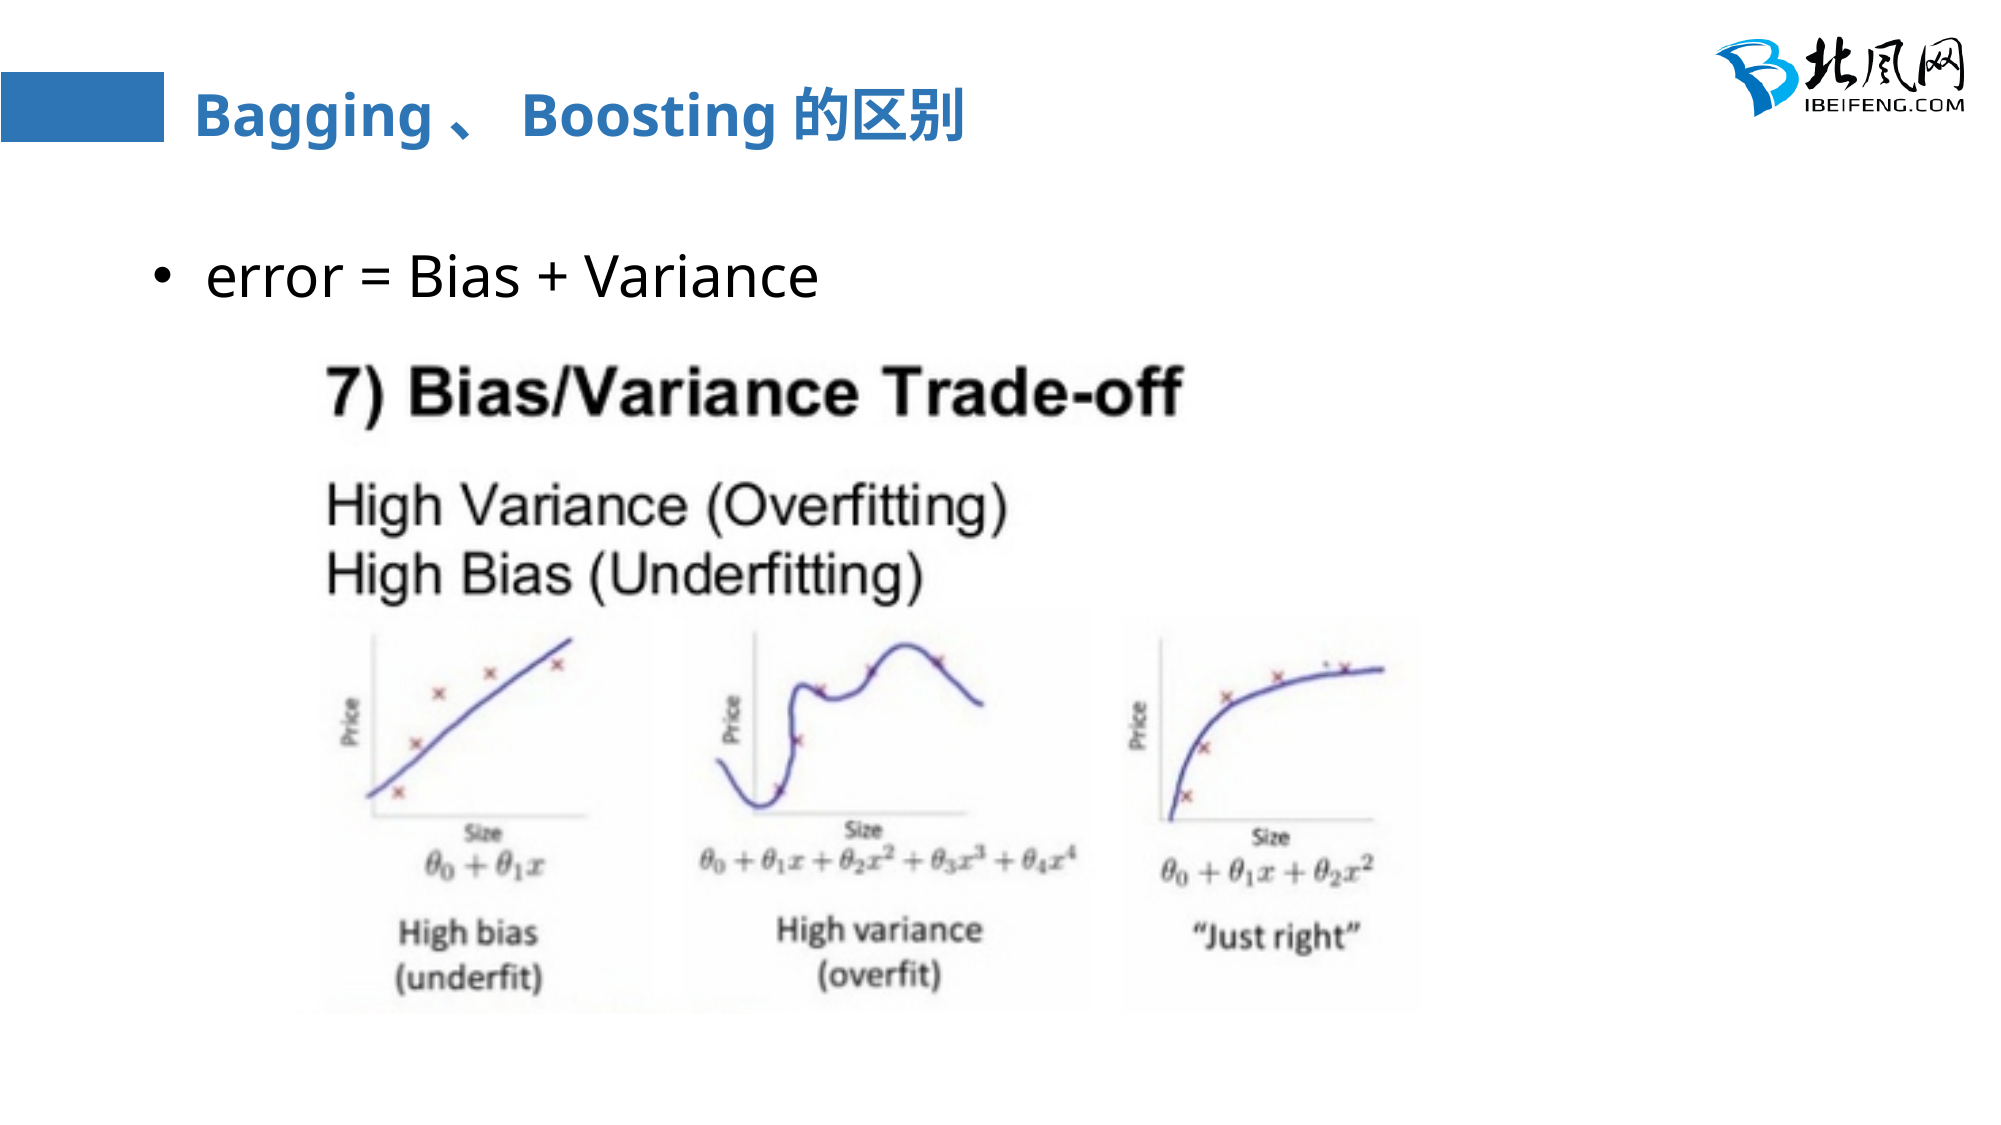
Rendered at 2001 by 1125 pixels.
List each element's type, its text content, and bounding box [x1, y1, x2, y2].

list error = Bias + Variance [137, 196, 1863, 1014]
picture [255, 298, 1457, 1014]
title Bagging、Boosting的区别 [178, 27, 1904, 208]
picture [1904, 27, 1974, 119]
